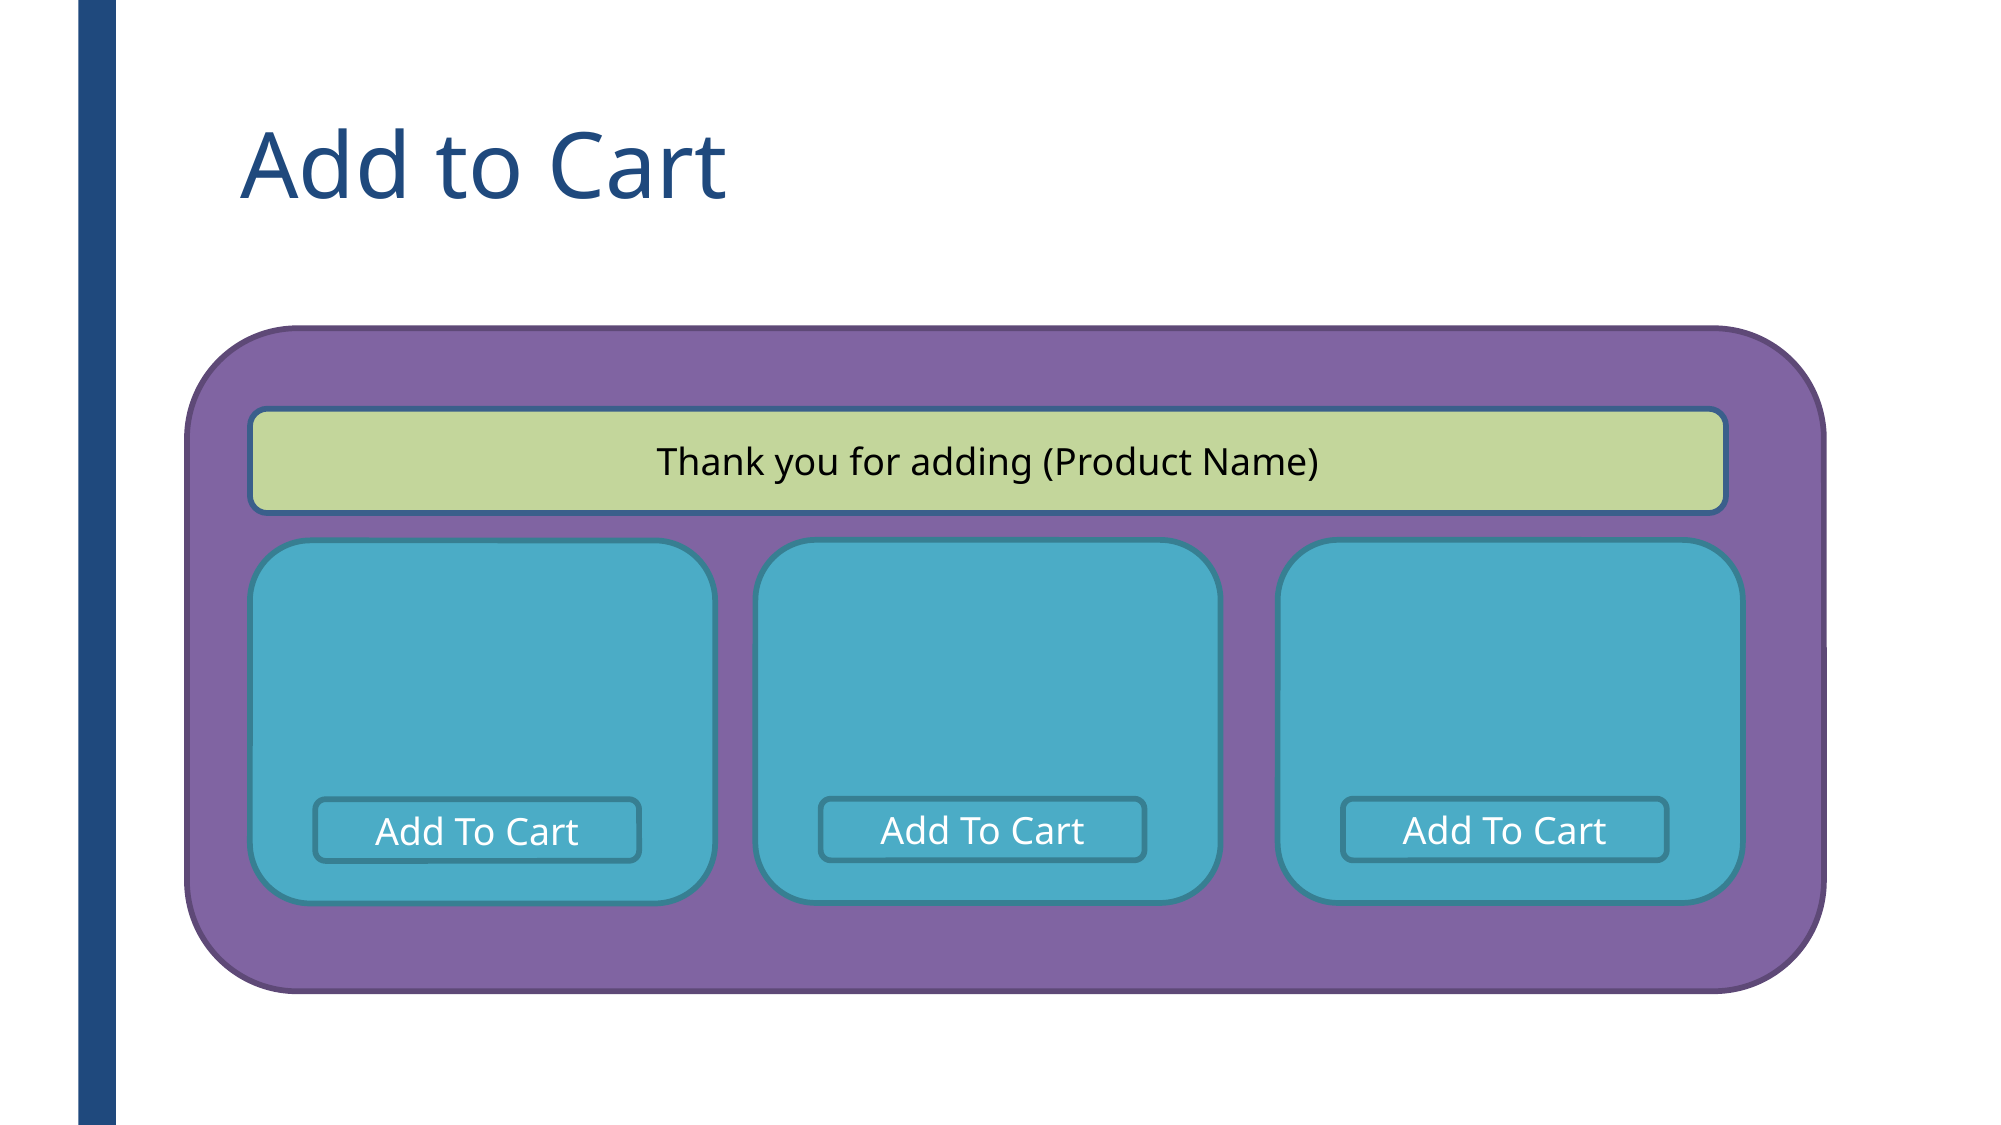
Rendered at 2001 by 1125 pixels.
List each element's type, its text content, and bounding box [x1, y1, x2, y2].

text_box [755, 539, 1221, 903]
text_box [249, 540, 716, 904]
text_box [184, 351, 1827, 995]
text_box Thank you for adding (Product Name) [247, 405, 1729, 516]
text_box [1277, 539, 1743, 903]
title Add to Cart [225, 112, 1800, 357]
